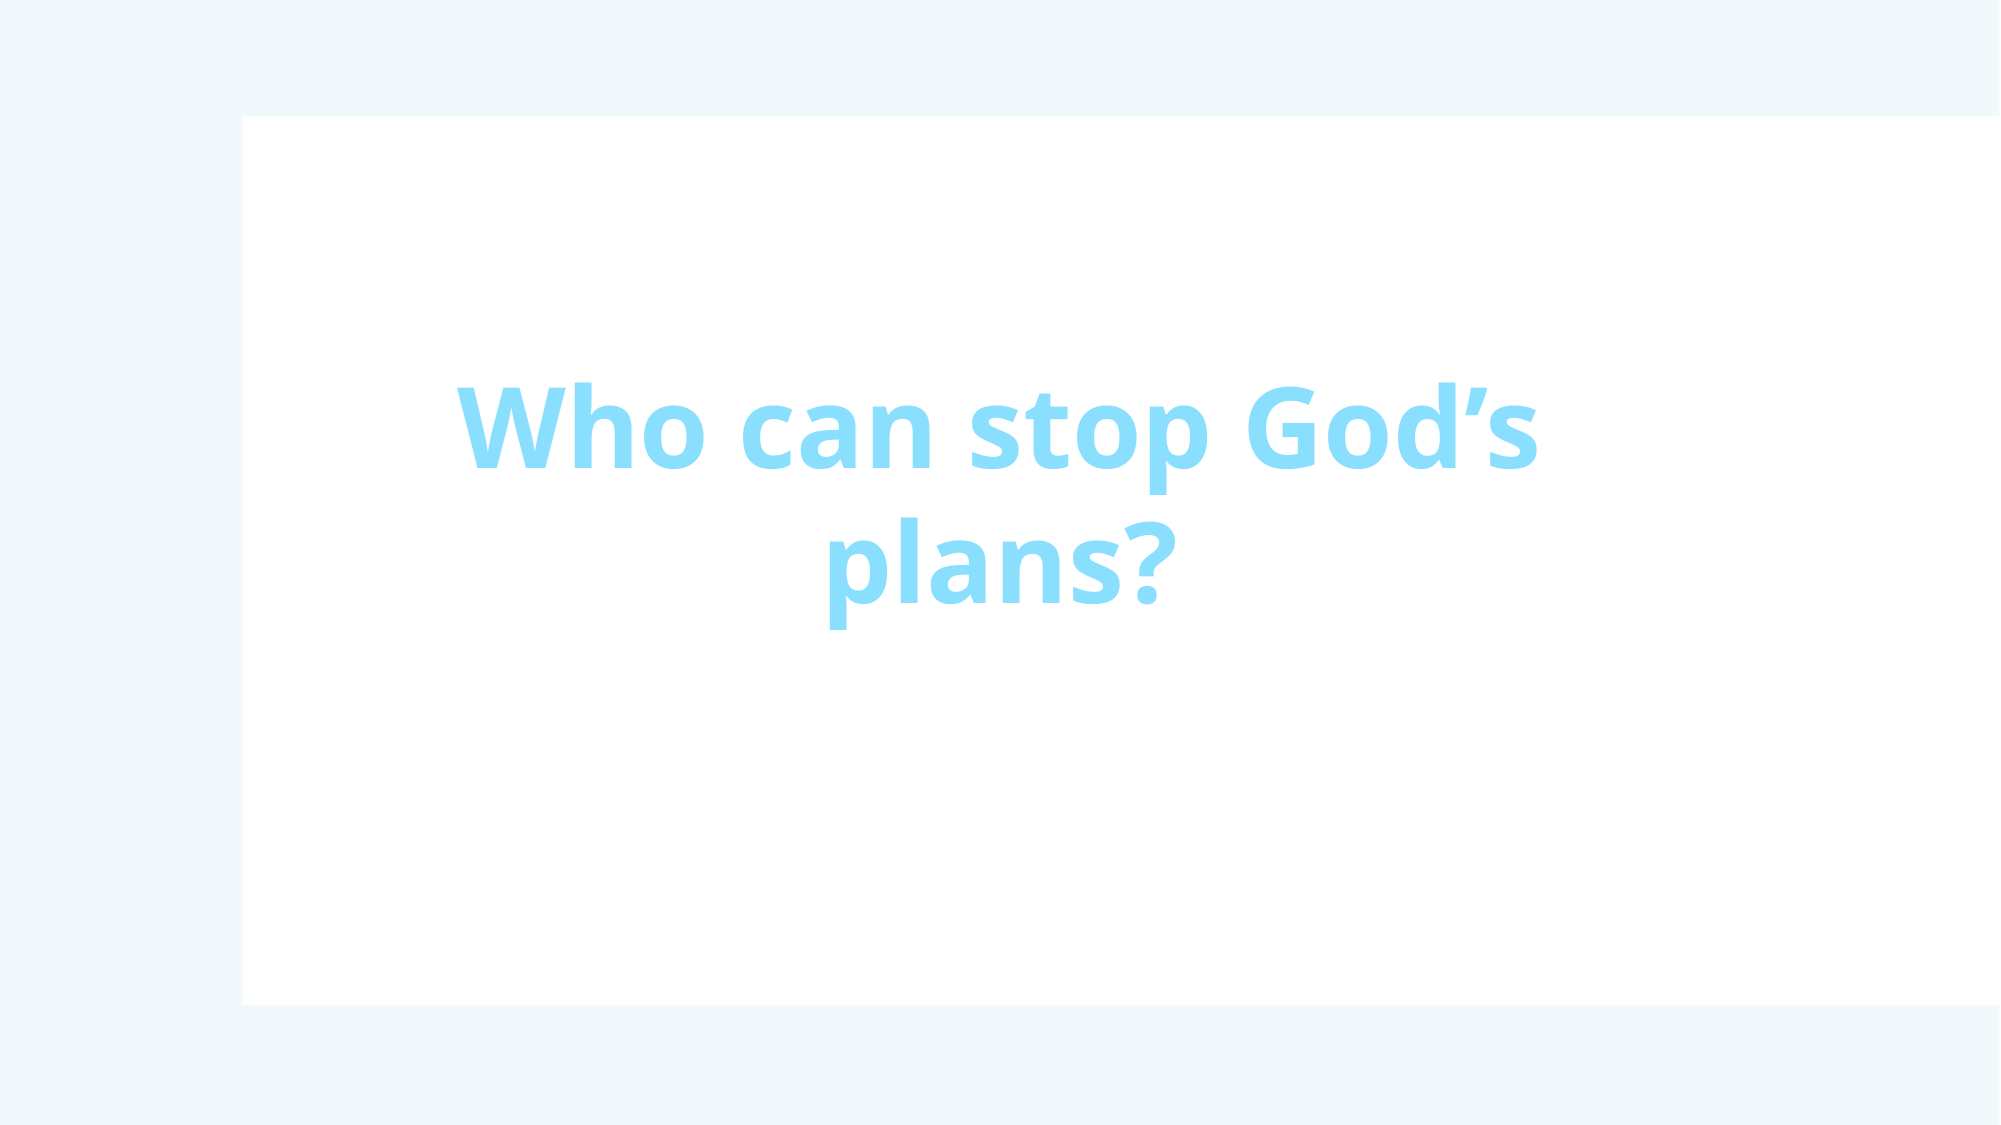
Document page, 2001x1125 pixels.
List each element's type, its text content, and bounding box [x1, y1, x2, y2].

text_box Who can stop God’s plans? [343, 348, 1657, 634]
